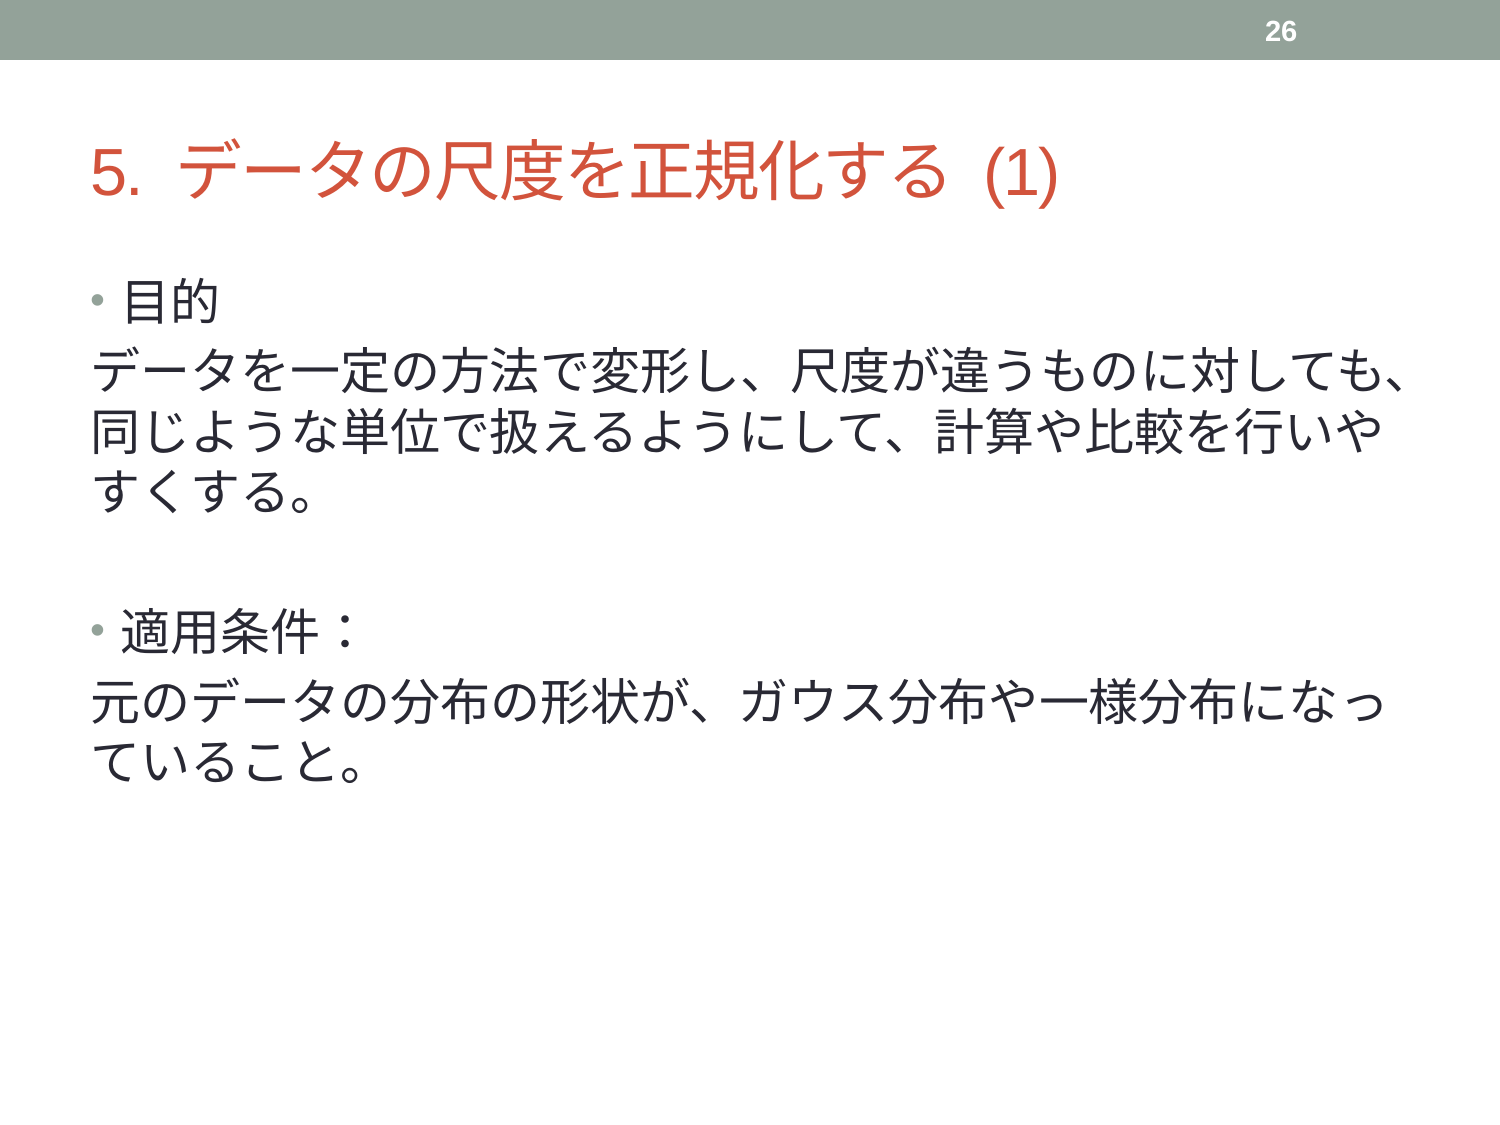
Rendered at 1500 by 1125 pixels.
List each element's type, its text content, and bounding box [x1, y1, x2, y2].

list 目的 データを一定の方法で変形し、尺度が違うものに対しても、同じような単位で扱えるようにして、計算や比較を行いやすくする。 適用条件： 元のデータの分布の形状が、ガウス分布や一様分布になっていること。 [75, 262, 1425, 1063]
slide_number 26 [1250, 3, 1425, 57]
title 5. データの尺度を正規化する (1) [75, 87, 1425, 250]
